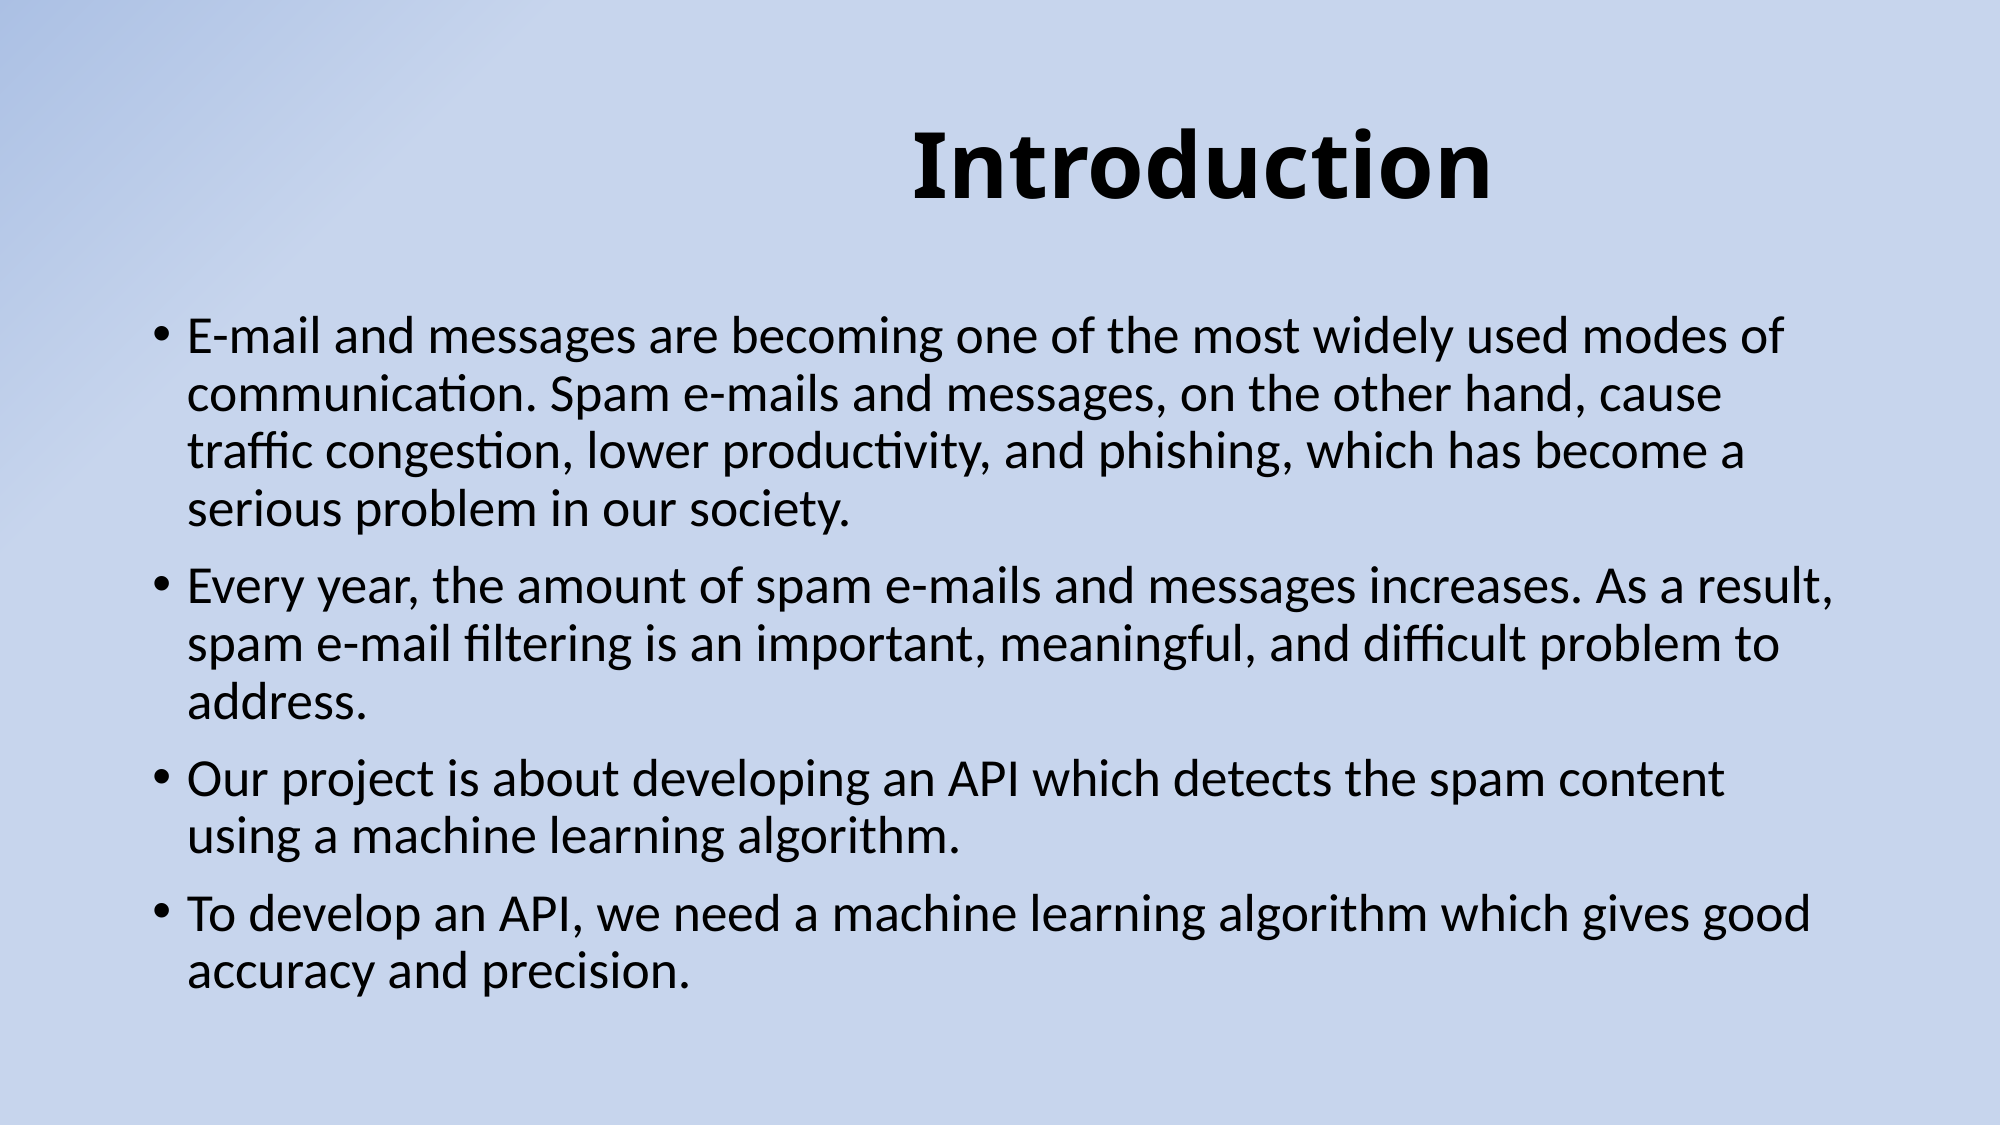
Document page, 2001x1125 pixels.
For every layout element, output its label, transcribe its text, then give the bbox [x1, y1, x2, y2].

list E-mail and messages are becoming one of the most widely used modes of communication. Spam e-mails and messages, on the other hand, cause traffic congestion, lower productivity, and phishing, which has become a serious problem in our society. Every year, the amount of spam e-mails and messages increases. As a result, spam e-mail filtering is an important, meaningful, and difficult problem to address. Our project is about developing an API which detects the spam content using a machine learning algorithm. To develop an API, we need a machine learning algorithm which gives good accuracy and precision. [137, 299, 1863, 1014]
title Introduction [137, 59, 1863, 278]
